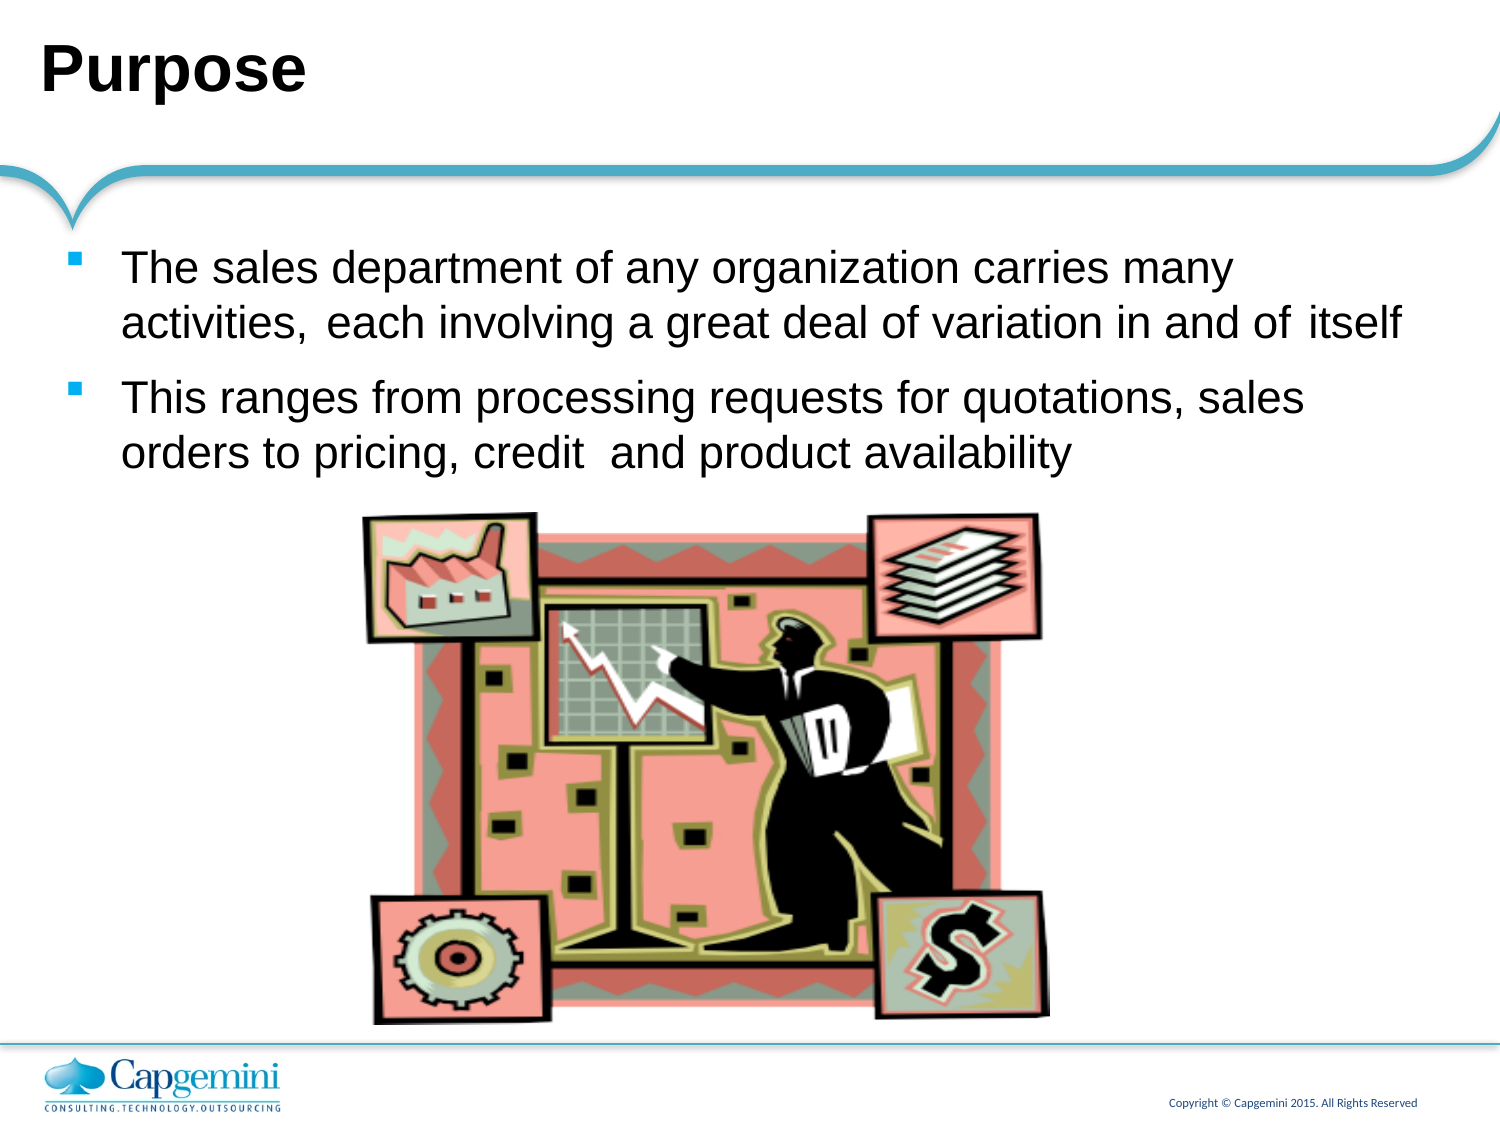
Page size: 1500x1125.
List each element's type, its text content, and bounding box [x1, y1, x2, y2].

picture [44, 1056, 281, 1113]
text_box [362, 512, 1050, 1025]
title Purpose [11, 24, 1455, 213]
text_box The sales department of any organization carries many activities, each involving a great deal of variation in and of itself This ranges from processing requests for quotations, sales orders to pricing, credit and product availability [62, 237, 1404, 478]
